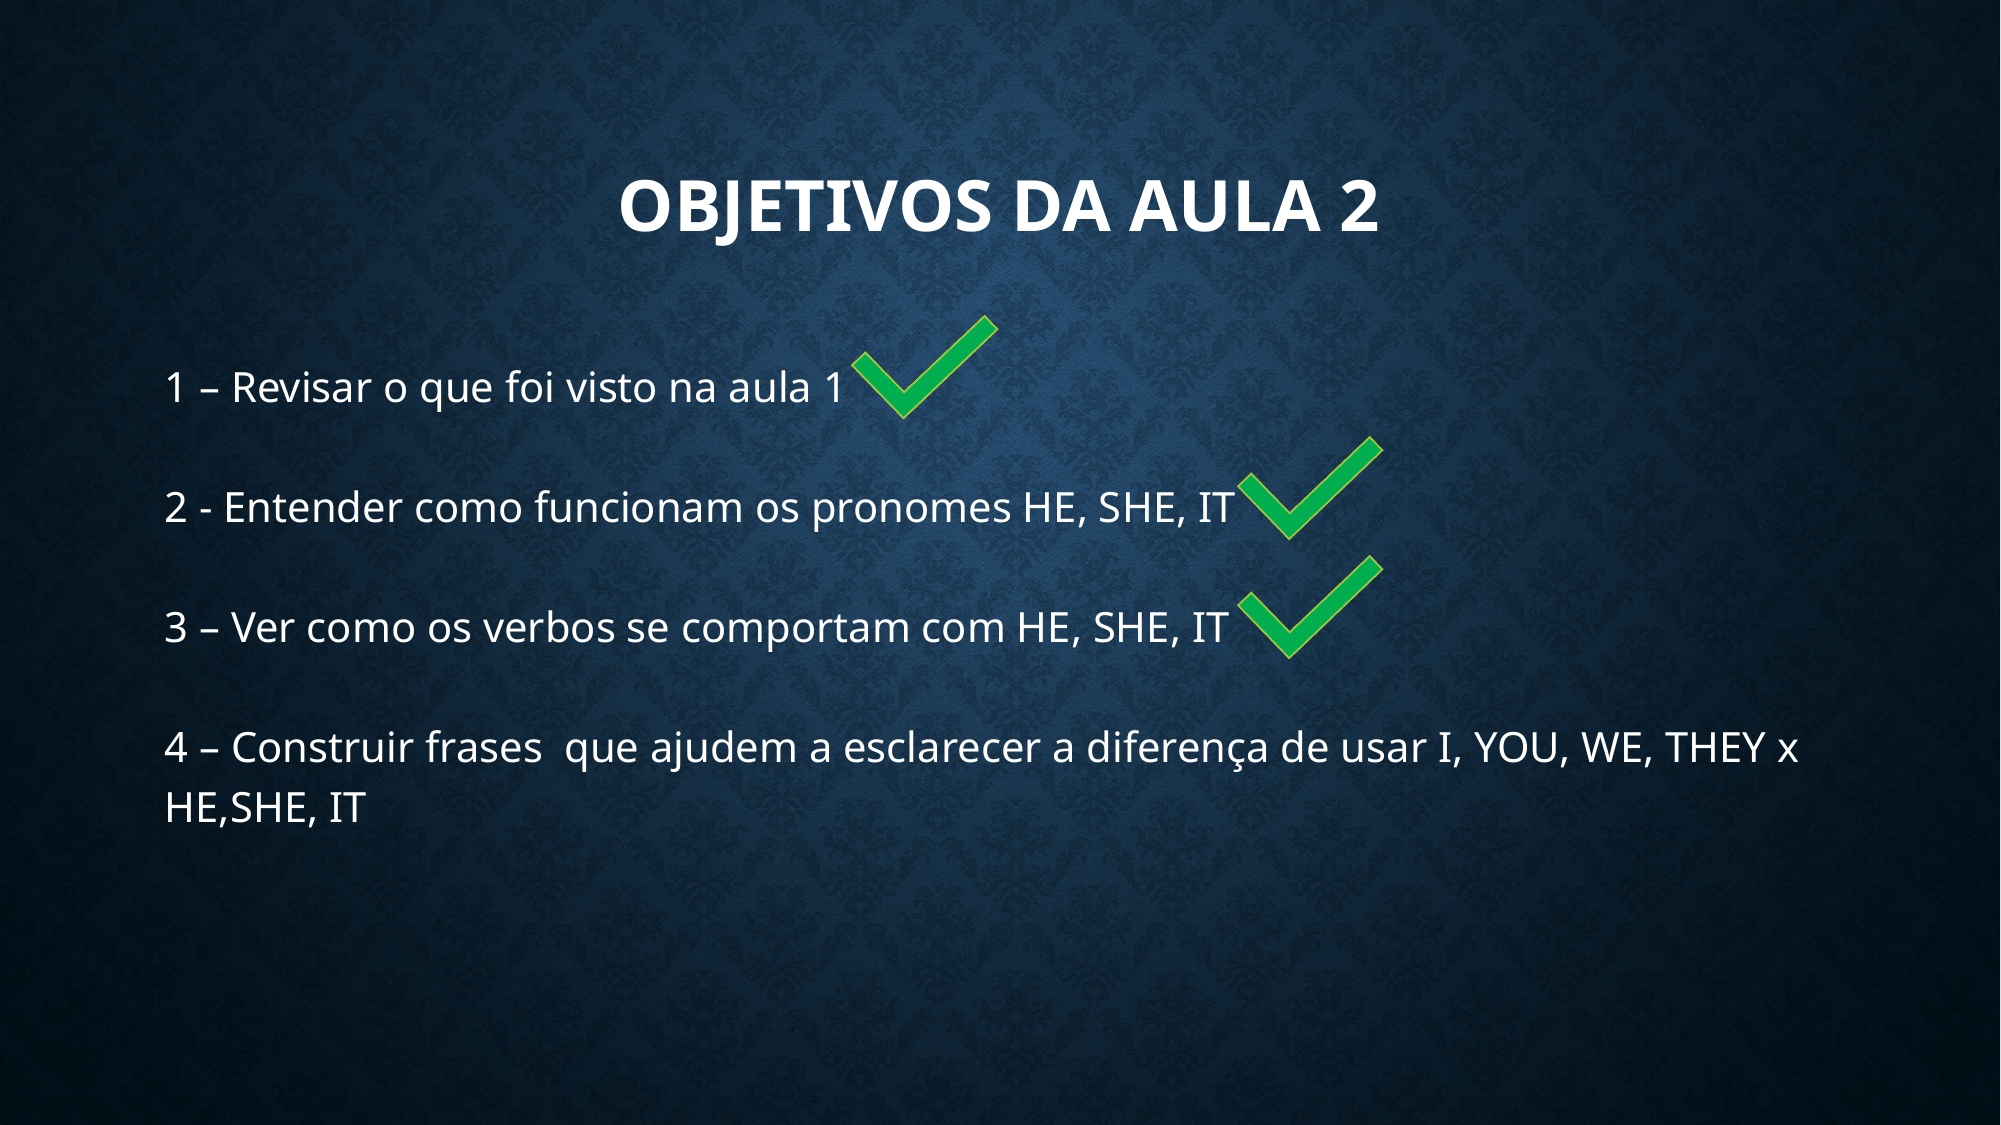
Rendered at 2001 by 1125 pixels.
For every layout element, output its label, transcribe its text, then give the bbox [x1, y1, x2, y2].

picture [1234, 411, 1386, 682]
title OBJETIVOS DA AULA 2 [149, 99, 1849, 318]
picture [848, 291, 1001, 443]
list 1 – Revisar o que foi visto na aula 1 2 - Entender como funcionam os pronomes HE, SHE, IT 3 – Ver como os verbos se comportam com HE, SHE, IT 4 – Construir frases que ajudem a esclarecer a diferença de usar I, YOU, WE, THEY x HE,SHE, IT [149, 343, 1849, 950]
